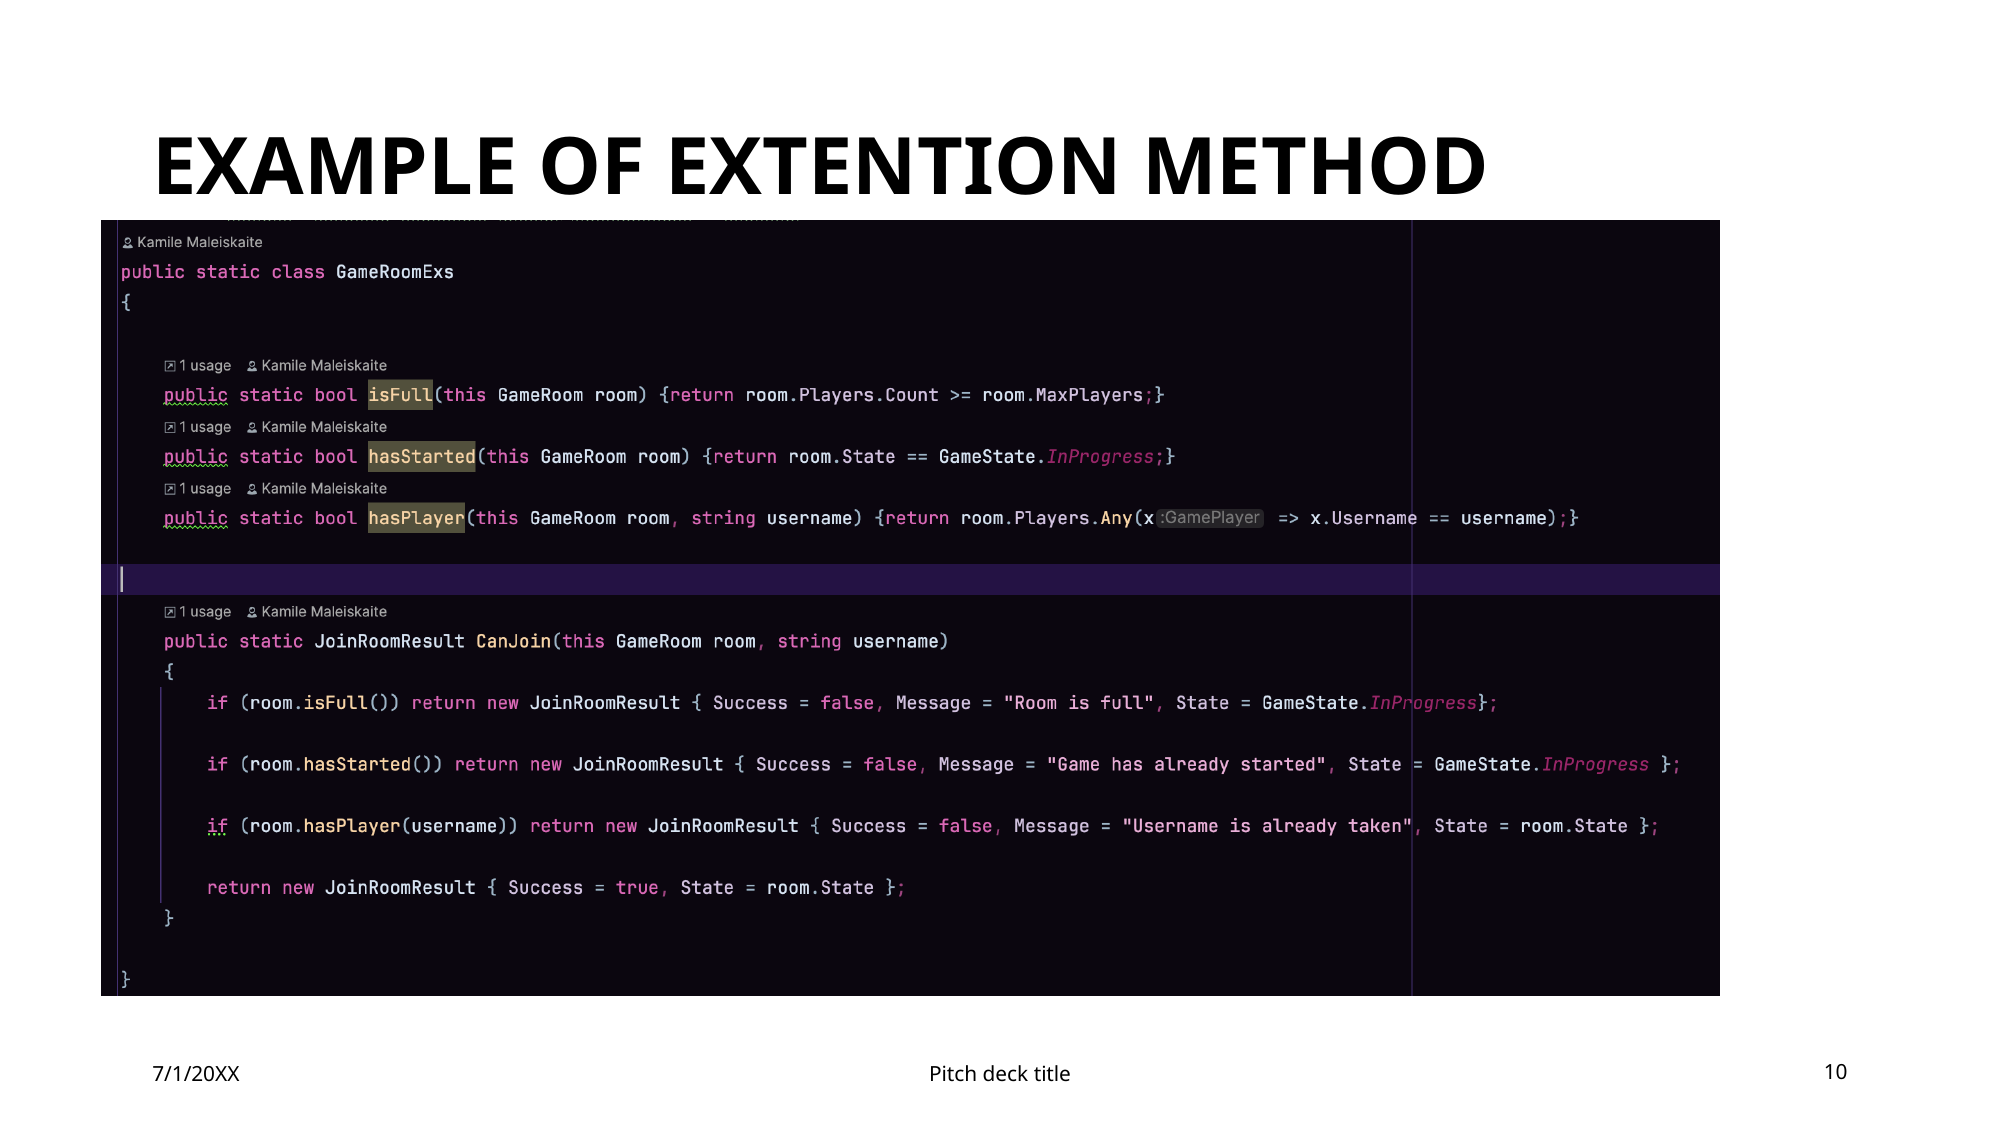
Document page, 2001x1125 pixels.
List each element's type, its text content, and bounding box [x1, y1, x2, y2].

footer Pitch deck title [662, 1042, 1338, 1103]
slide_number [137, 1042, 588, 1103]
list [101, 220, 1721, 996]
slide_number 10 [1412, 1042, 1863, 1103]
title Example of extention method [137, 59, 1863, 278]
